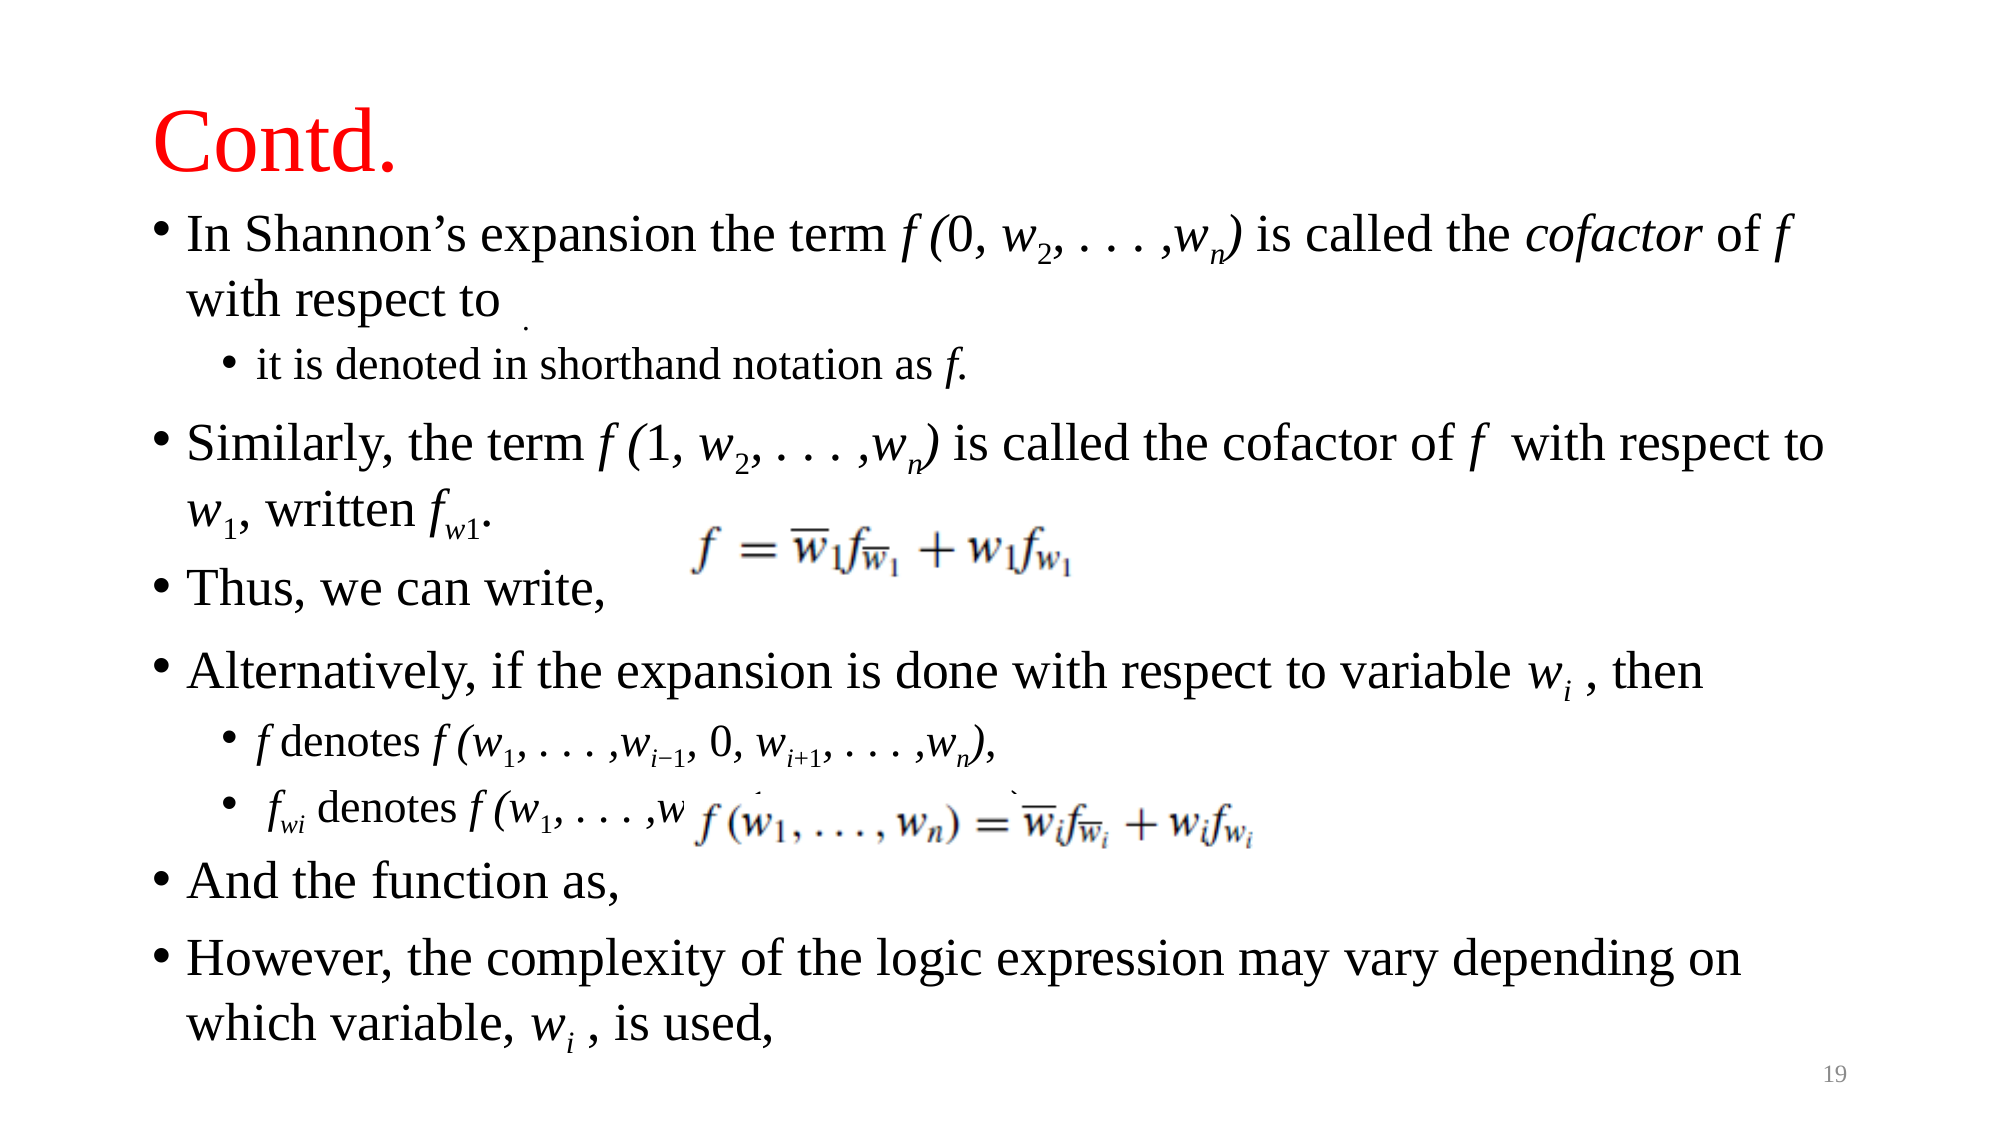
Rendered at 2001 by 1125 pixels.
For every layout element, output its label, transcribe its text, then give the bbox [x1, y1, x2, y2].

picture [684, 518, 1078, 584]
slide_number 19 [1412, 1042, 1863, 1103]
title Contd. [137, 59, 1863, 224]
picture [684, 794, 1267, 857]
